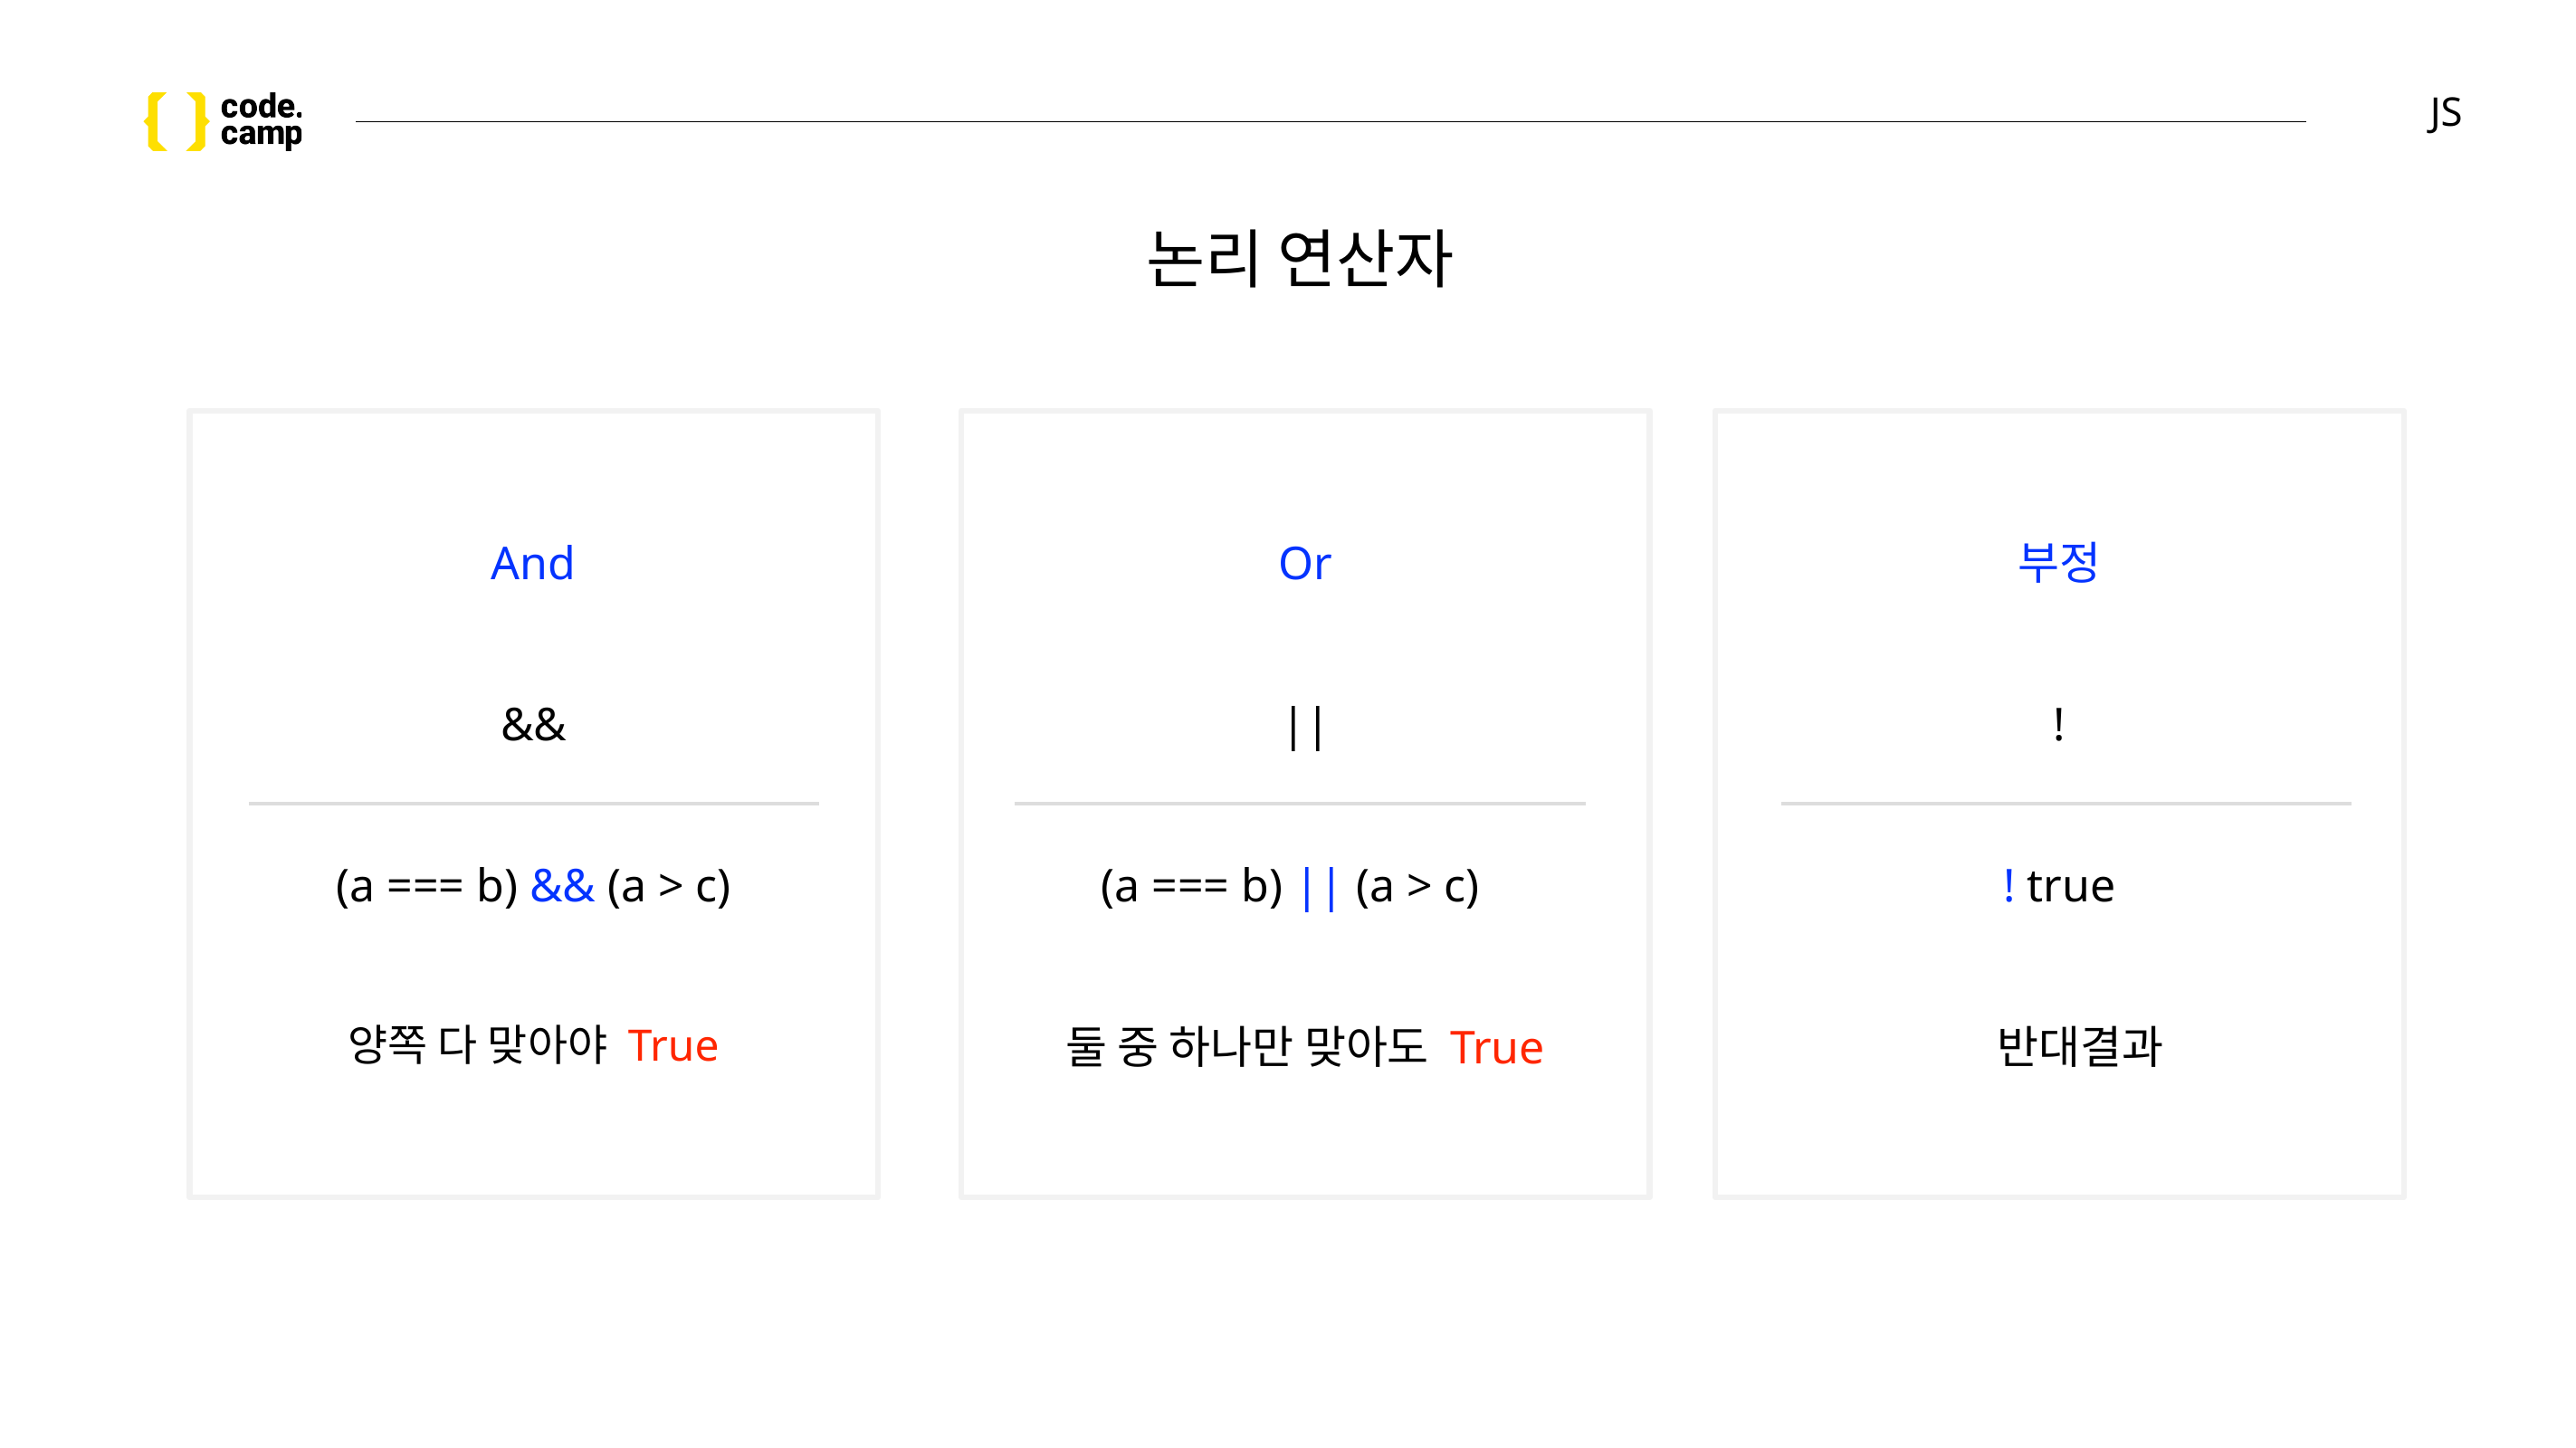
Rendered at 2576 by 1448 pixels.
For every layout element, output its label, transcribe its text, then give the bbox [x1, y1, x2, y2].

text_box 논리 연산자 [524, 193, 2076, 322]
text_box [143, 92, 302, 151]
title JS [1717, 85, 2464, 138]
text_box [171, 410, 2404, 1198]
